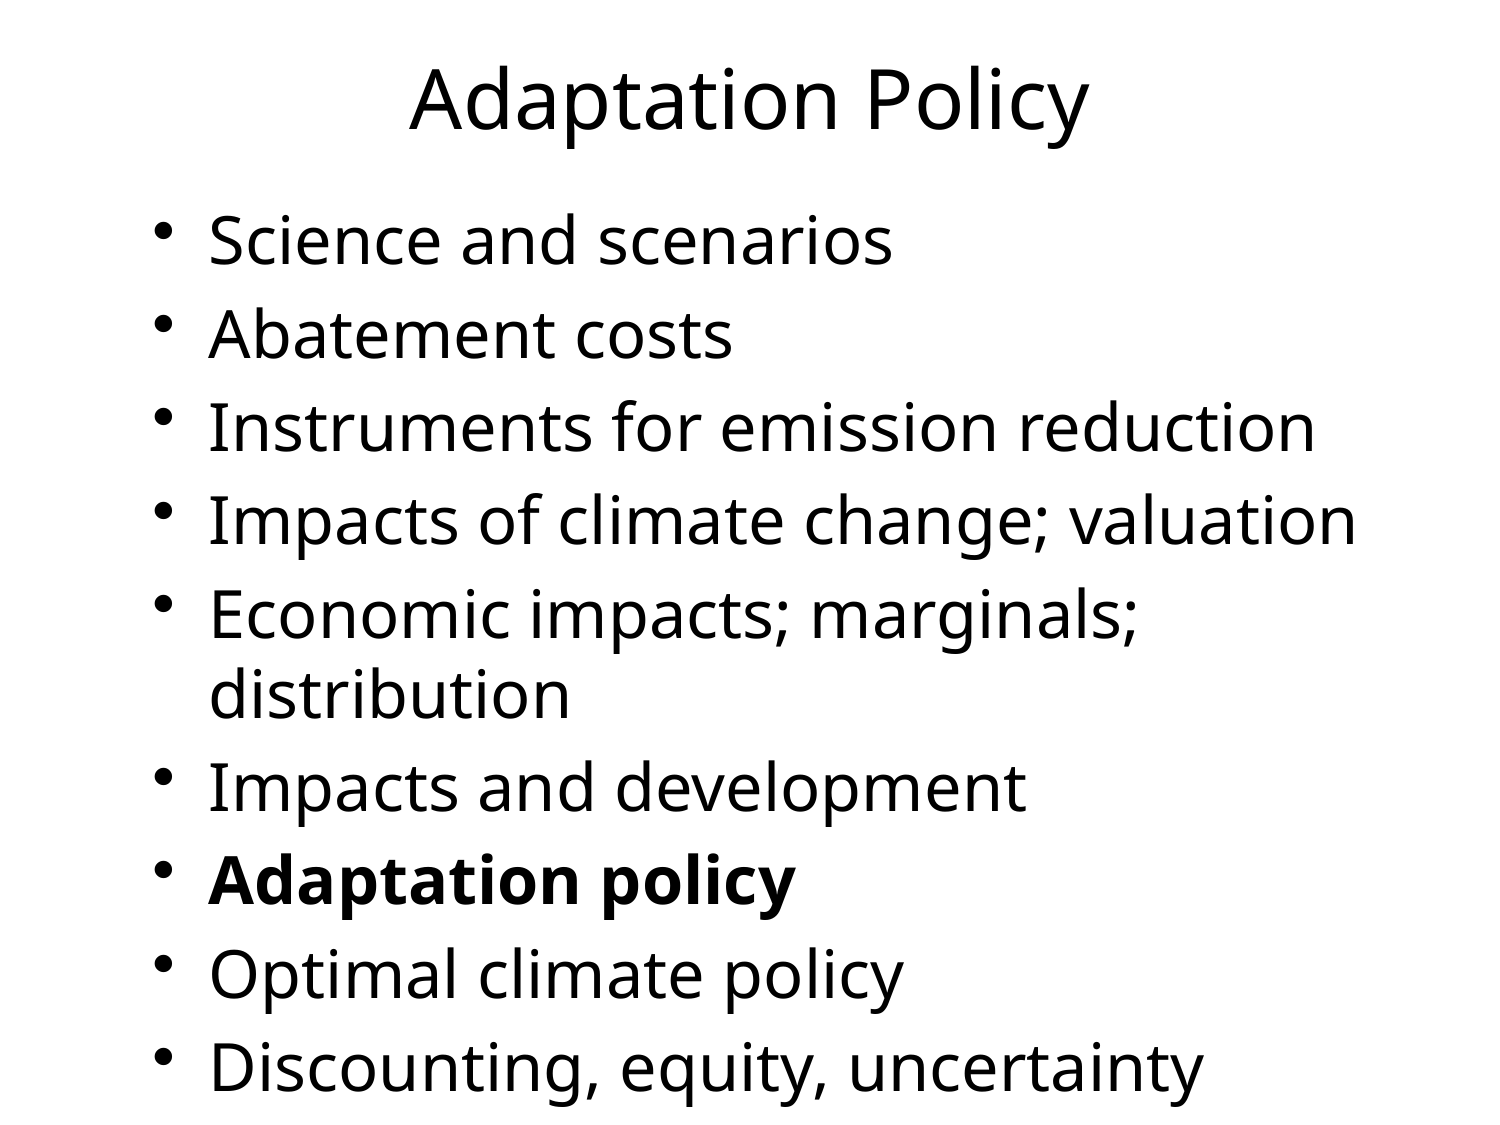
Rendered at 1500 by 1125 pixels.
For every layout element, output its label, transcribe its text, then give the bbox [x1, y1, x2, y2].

title Adaptation Policy [112, 2, 1388, 191]
list Science and scenarios Abatement costs Instruments for emission reduction Impacts of climate change; valuation Economic impacts; marginals; distribution Impacts and development Adaptation policy Optimal climate policy Discounting, equity, uncertainty [137, 190, 1413, 866]
